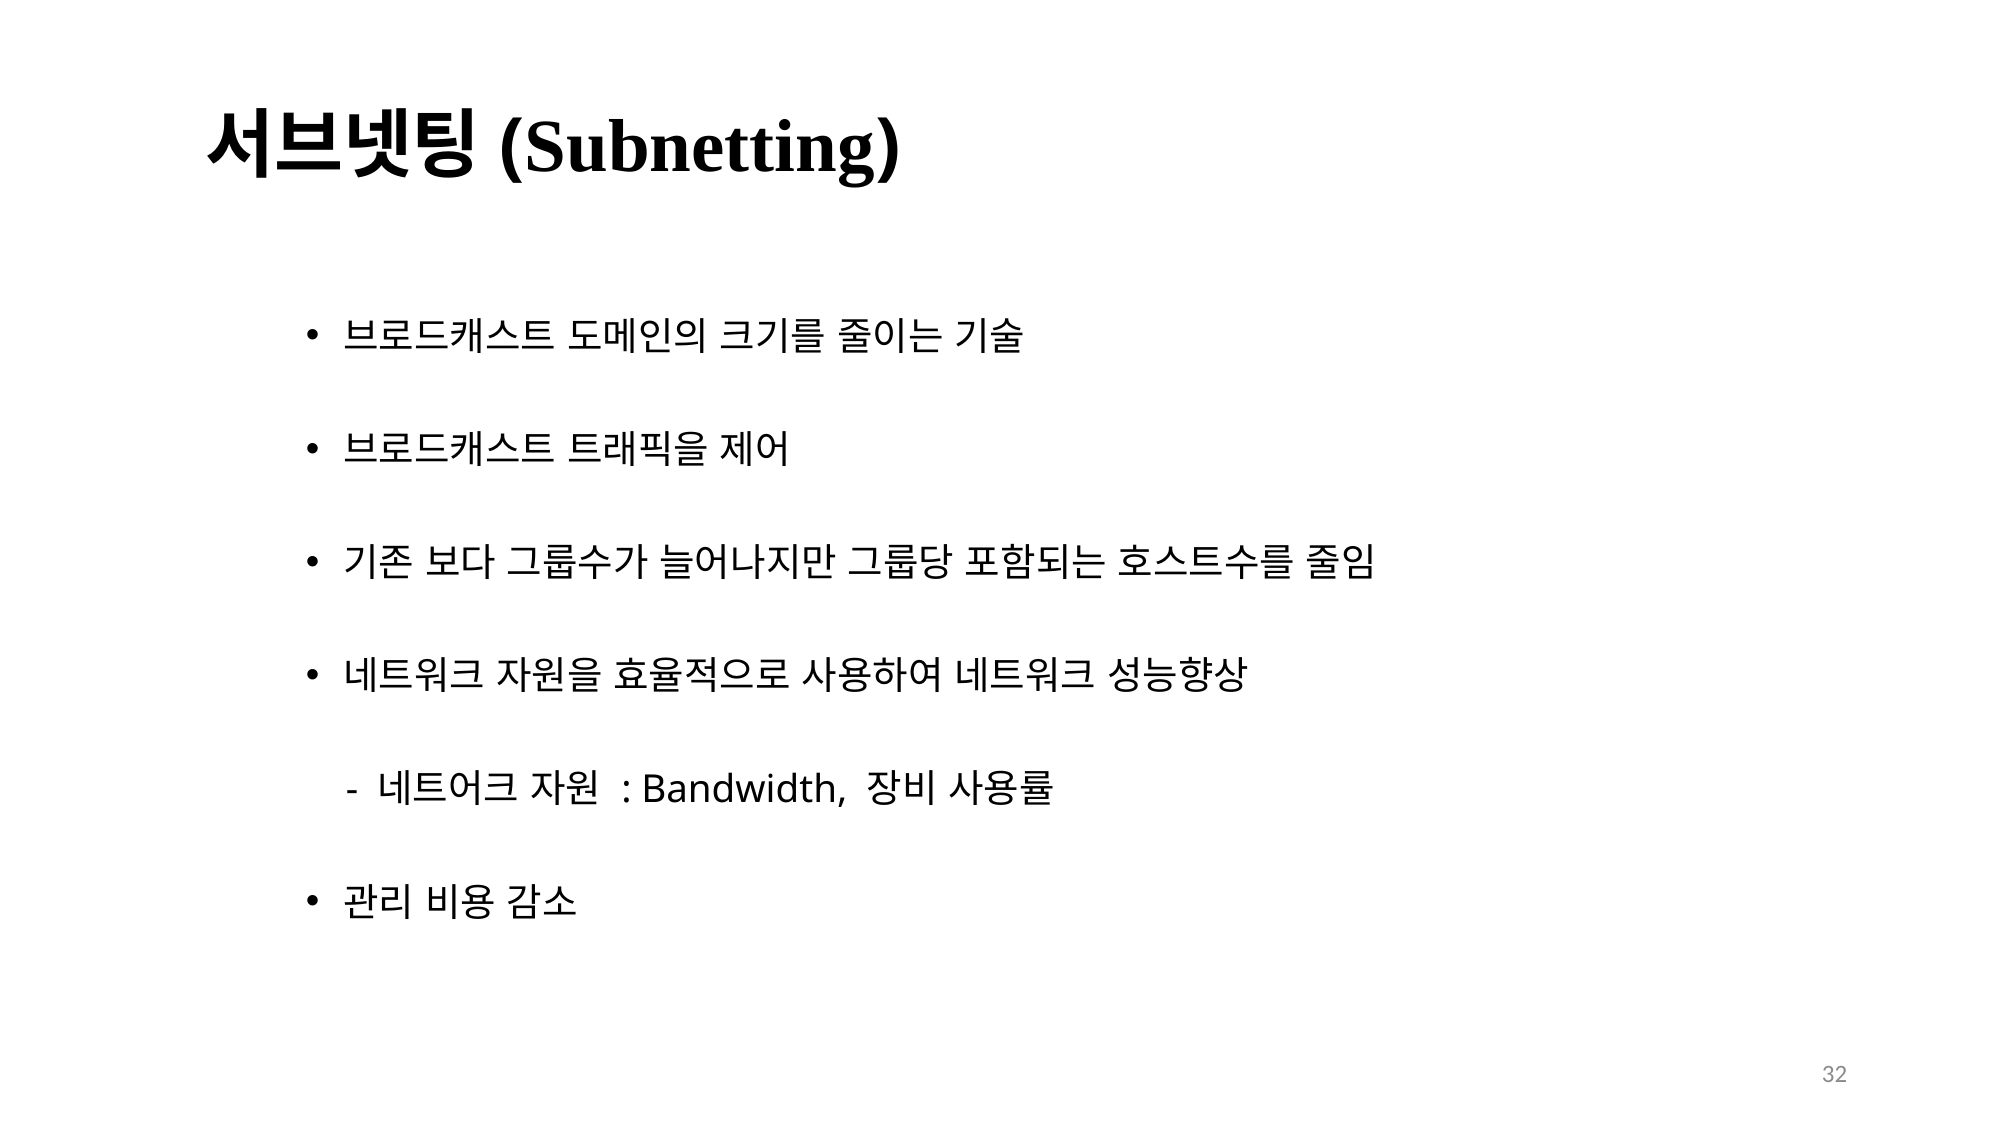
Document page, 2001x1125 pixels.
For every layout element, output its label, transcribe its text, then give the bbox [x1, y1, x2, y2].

slide_number 32 [1412, 1042, 1863, 1103]
list 브로드캐스트 도메인의 크기를 줄이는 기술 브로드캐스트 트래픽을 제어 기존 보다 그룹수가 늘어나지만 그룹당 포함되는 호스트수를 줄임 네트워크 자원을 효율적으로 사용하여 네트워크 성능향상 - 네트어크 자원 : Bandwidth, 장비 사용률 관리 비용 감소 [290, 257, 1665, 972]
title 서브넷팅(Subnetting) [190, 69, 1484, 225]
